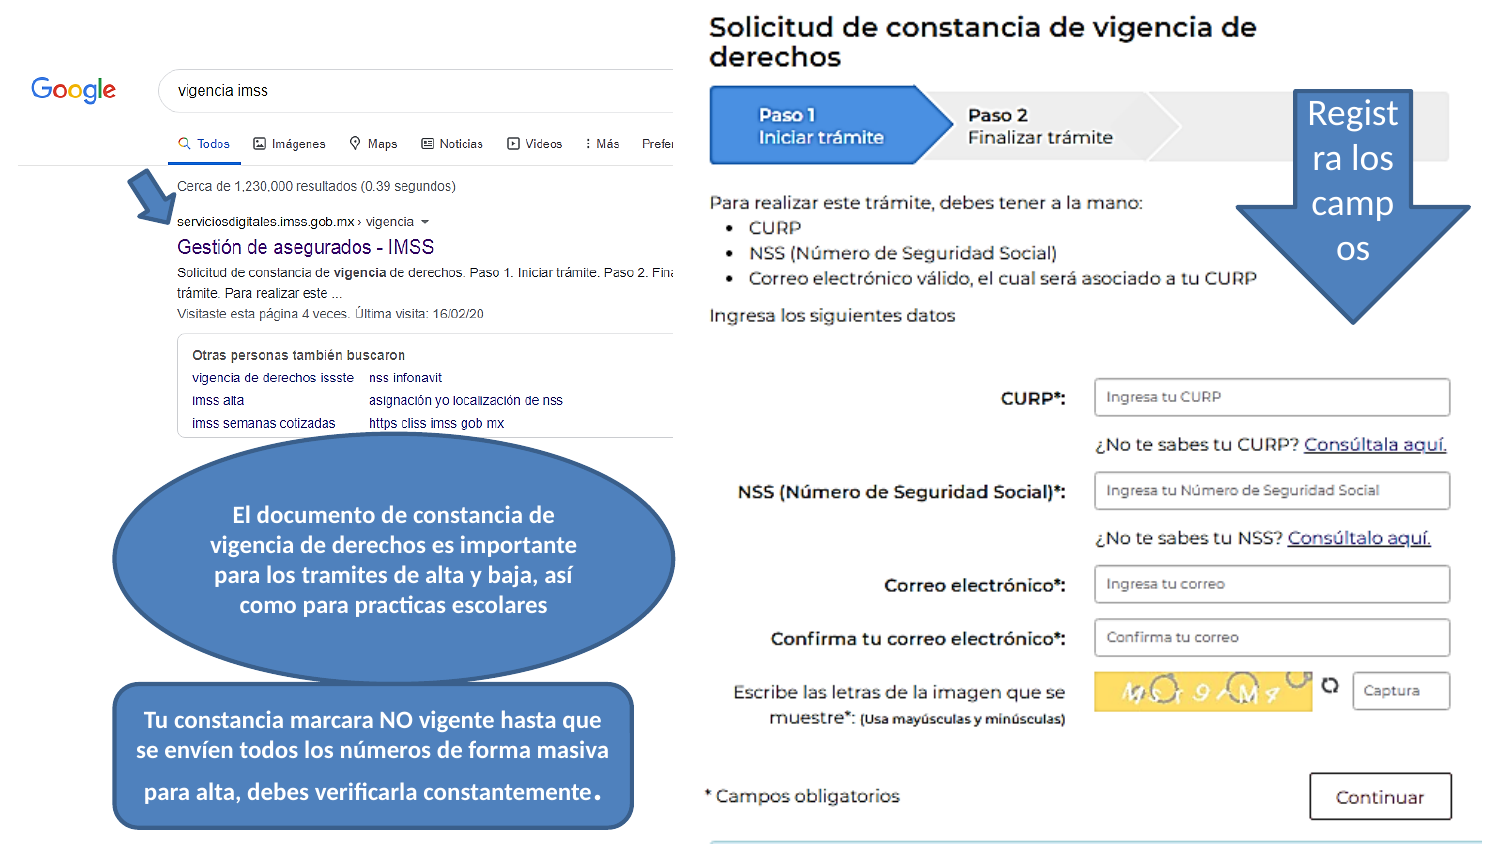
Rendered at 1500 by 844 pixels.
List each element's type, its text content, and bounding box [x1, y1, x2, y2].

picture [18, 0, 1482, 844]
text_box El documento de constancia de vigencia de derechos es importante para los tramites de alta y baja, así como para practicas escolares [112, 469, 667, 681]
text_box Tu constancia marcara NO vigente hasta que se envíen todos los números de forma masiva para alta, debes verificarla constantemente. [112, 681, 634, 830]
